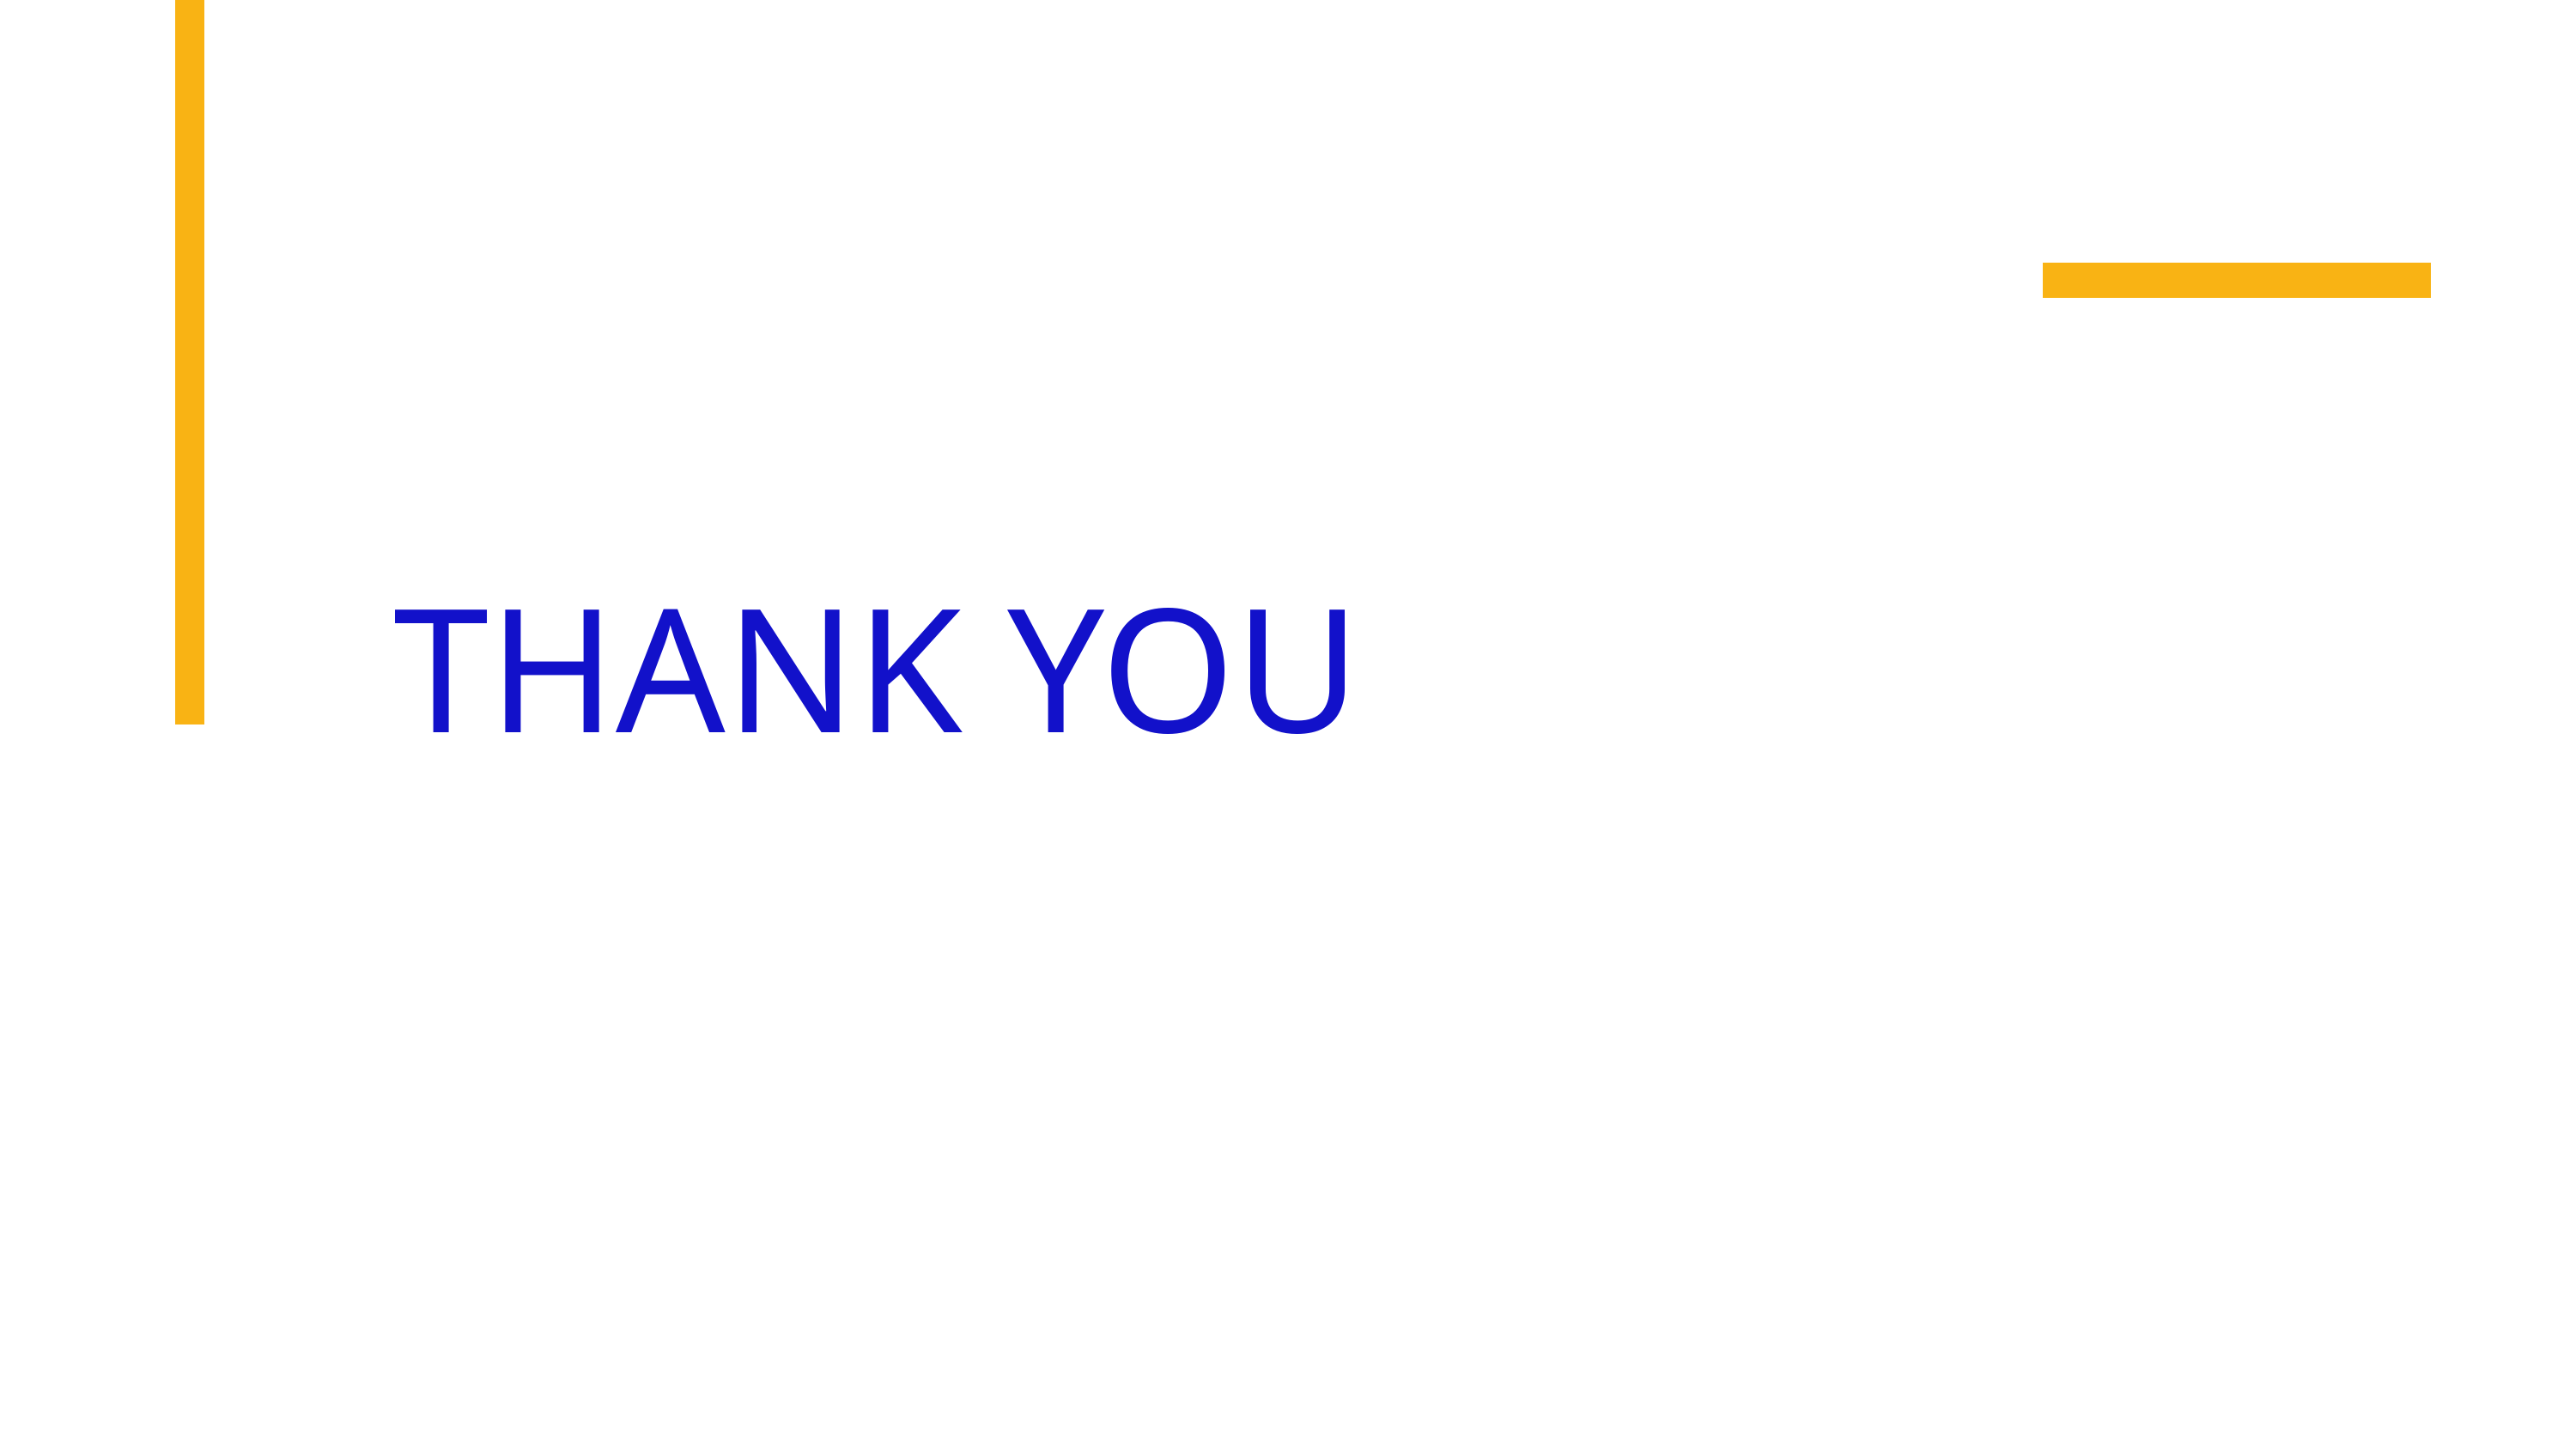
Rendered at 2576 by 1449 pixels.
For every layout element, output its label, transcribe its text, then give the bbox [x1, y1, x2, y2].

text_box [2042, 262, 2432, 298]
text_box THANK YOU [393, 578, 1703, 767]
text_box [174, 0, 205, 724]
